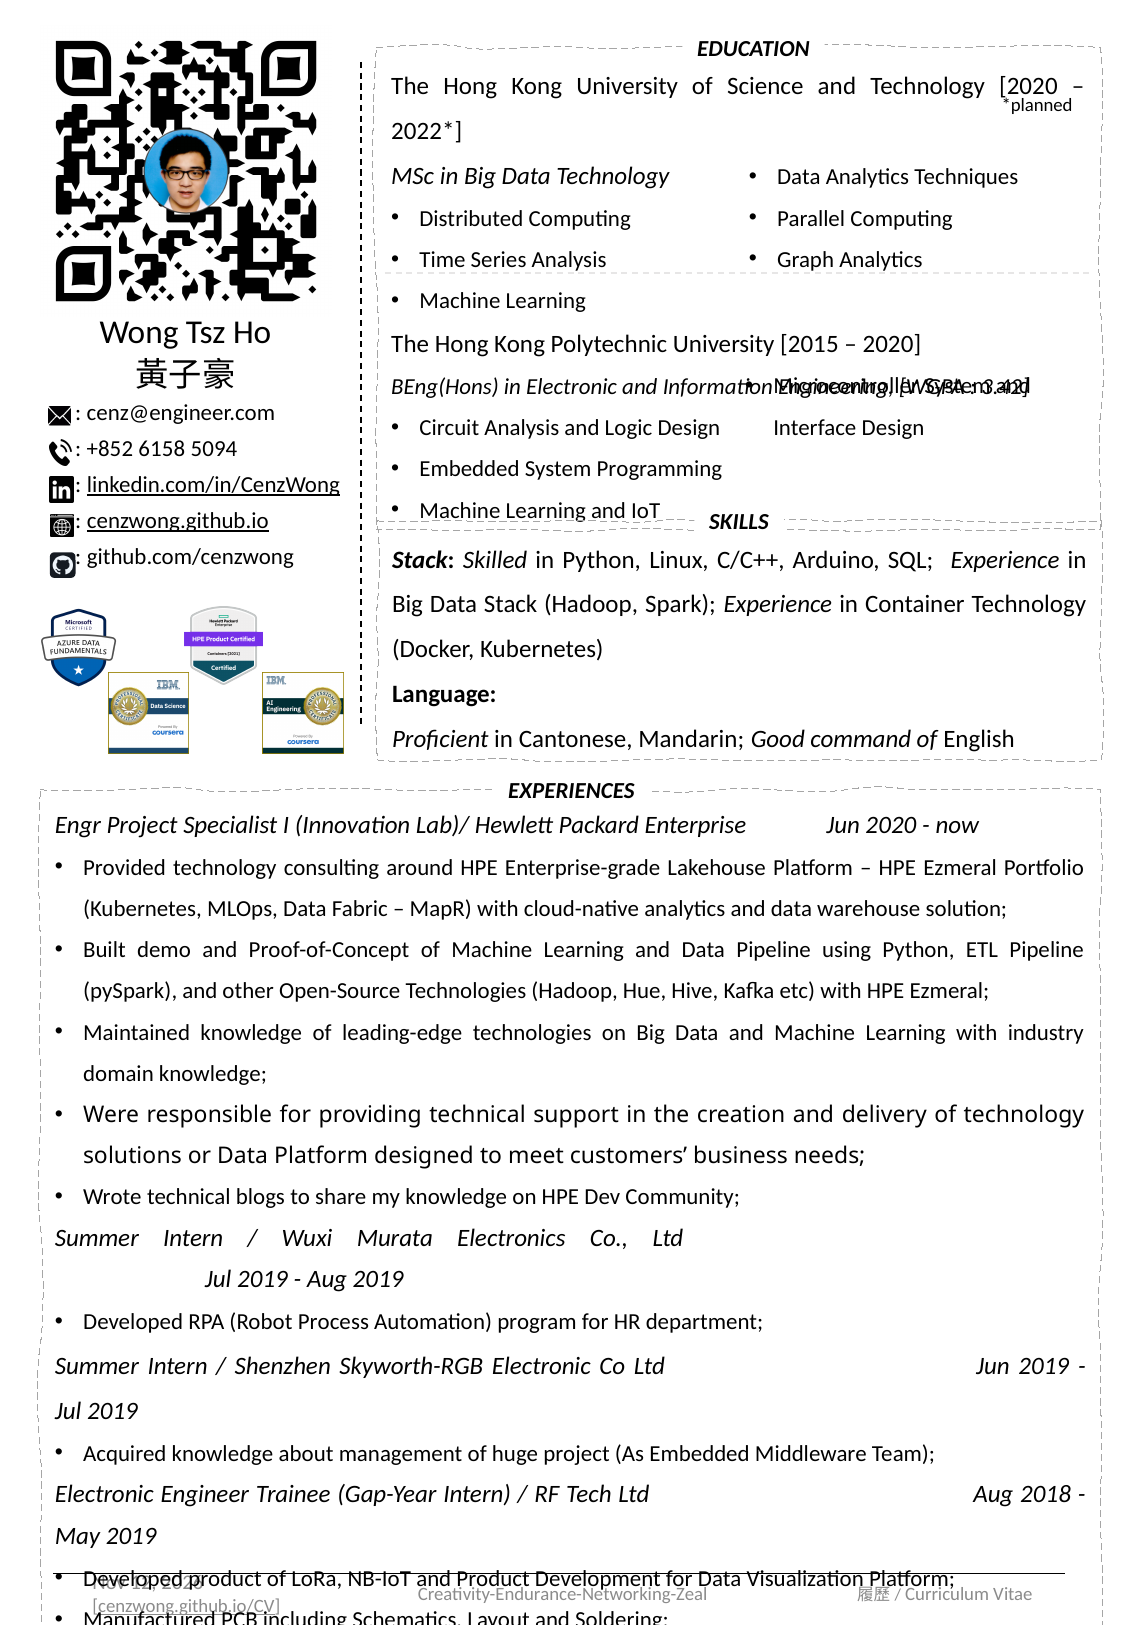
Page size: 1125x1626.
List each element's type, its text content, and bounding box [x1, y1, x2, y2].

table_cell : github.com/cenzwong [76, 542, 360, 577]
table_cell : linkedin.com/in/CenzWong [76, 470, 360, 506]
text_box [48, 402, 76, 578]
picture [40, 25, 332, 317]
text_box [377, 499, 1102, 759]
text_box 黃子豪 [120, 345, 251, 398]
footer Creativity-Endurance-Networking-Zeal [372, 1577, 753, 1608]
text_box Wong Tsz Ho [84, 317, 316, 358]
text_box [40, 768, 1101, 1558]
text_box [71, 1577, 372, 1611]
table_cell : +852 6158 5094 [76, 434, 360, 470]
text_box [39, 606, 344, 754]
table_header : cenz@engineer.com [60, 398, 360, 434]
table_cell : cenzwong.github.io [76, 506, 360, 542]
slide_number 履歷/ Curriculum Vitae [794, 1577, 1048, 1608]
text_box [376, 25, 1101, 498]
